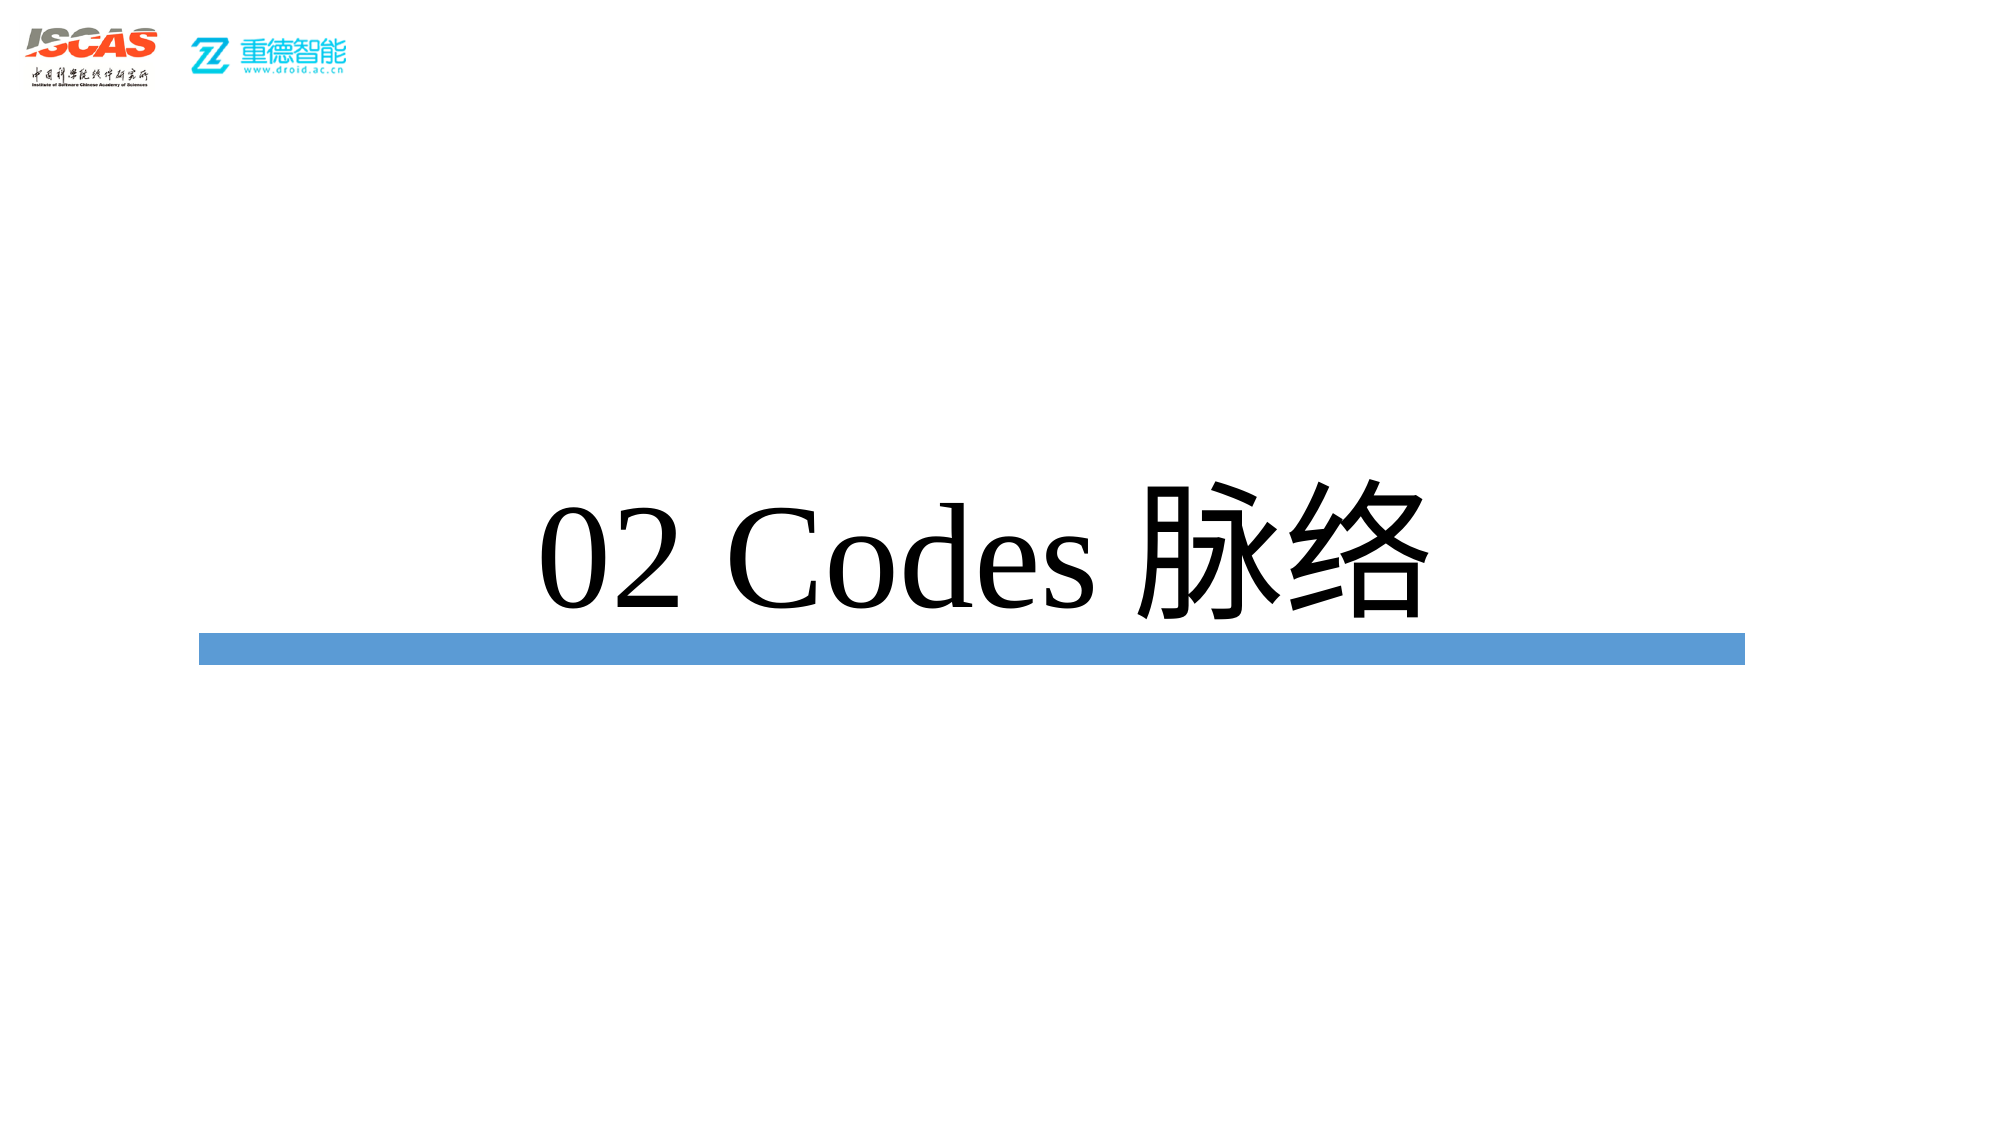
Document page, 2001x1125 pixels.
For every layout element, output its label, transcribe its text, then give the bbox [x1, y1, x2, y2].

picture [16, 16, 359, 97]
text_box [196, 630, 1748, 668]
text_box 02 Codes脉络 [522, 450, 1450, 630]
